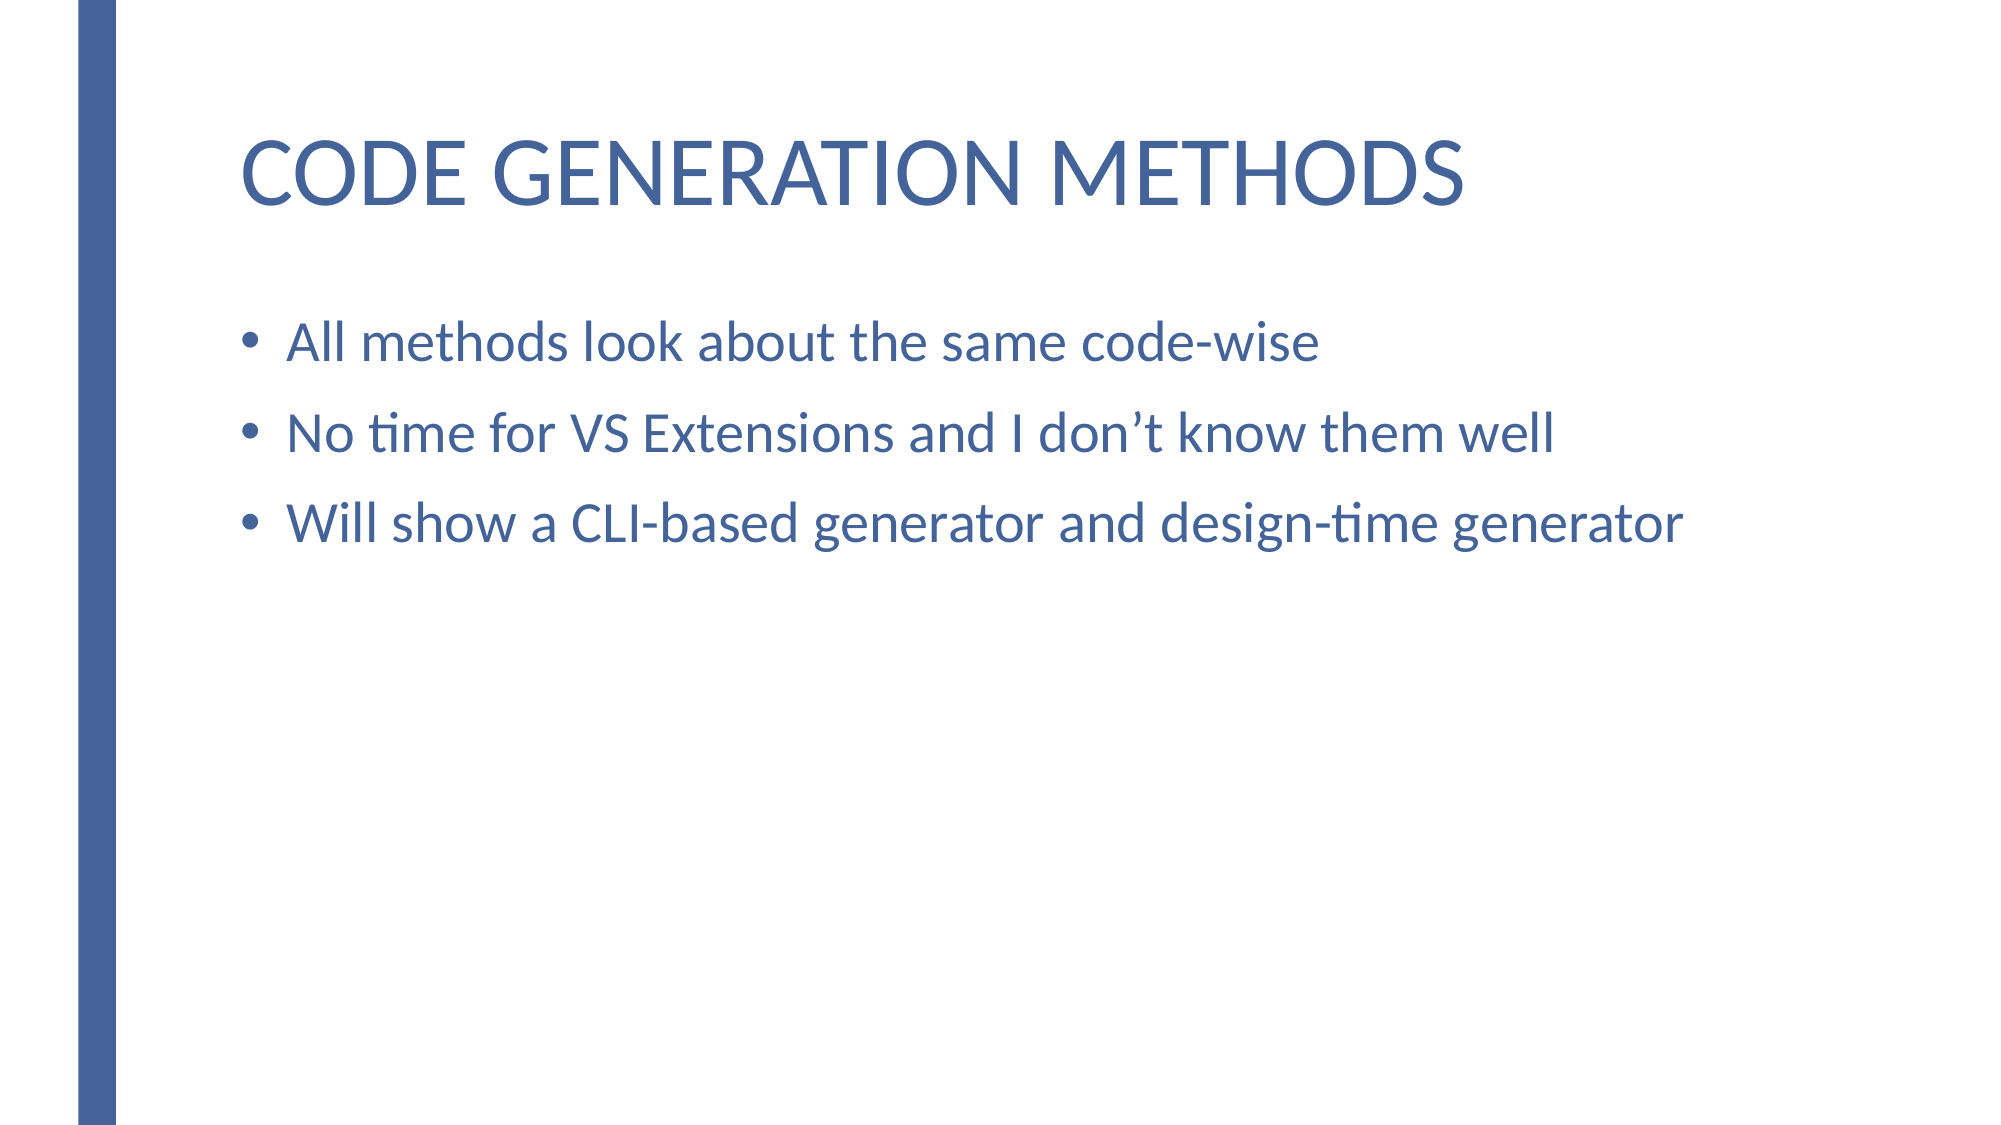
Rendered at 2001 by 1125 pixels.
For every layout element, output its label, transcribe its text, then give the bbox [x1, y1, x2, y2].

title Code Generation Methods [225, 112, 1800, 261]
list All methods look about the same code-wise No time for VS Extensions and I don’t know them well Will show a CLI-based generator and design-time generator [225, 301, 1800, 963]
